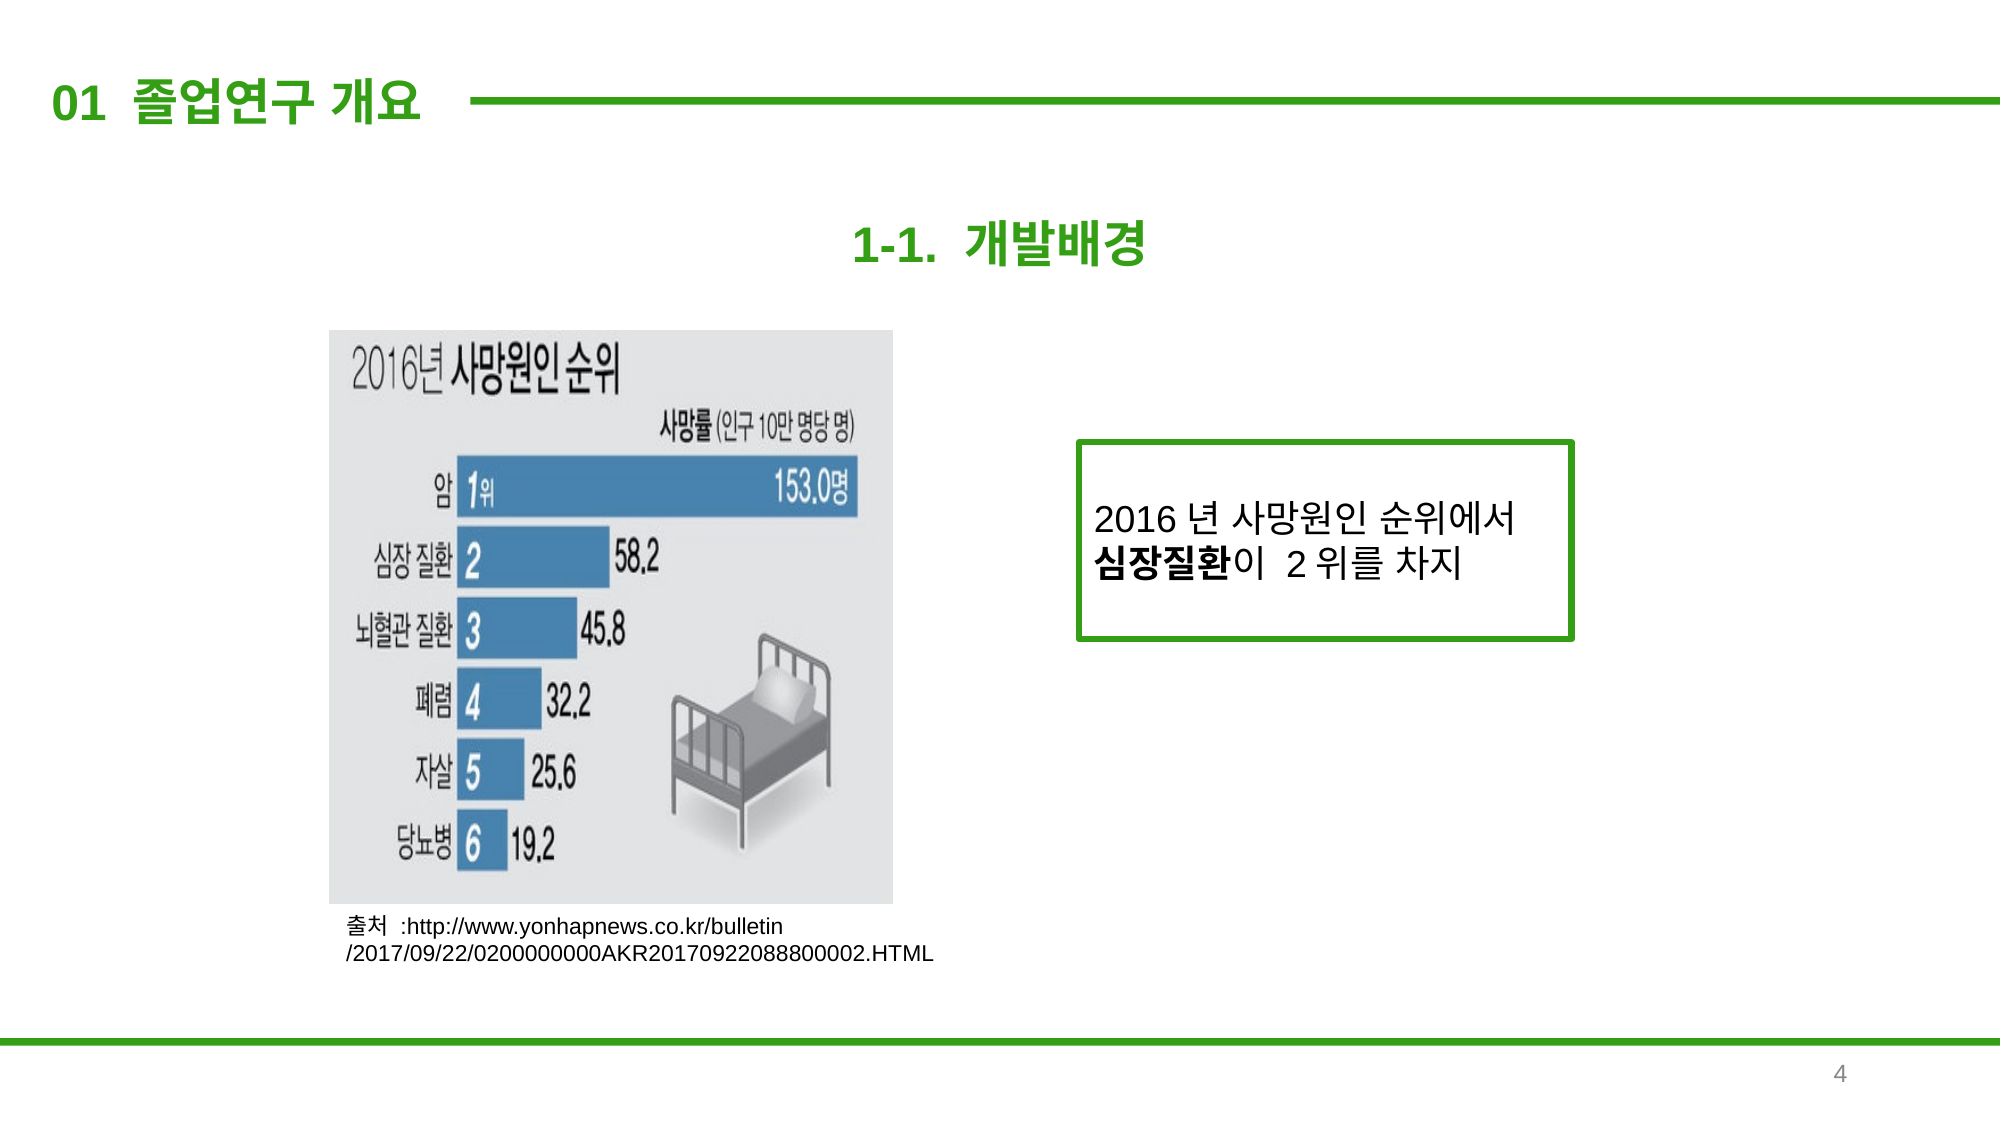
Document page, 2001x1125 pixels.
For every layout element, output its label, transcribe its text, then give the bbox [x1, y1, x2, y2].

text_box [0, 1038, 2000, 1046]
text_box 01 졸업연구 개요 [36, 62, 473, 139]
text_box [328, 330, 1454, 964]
text_box [473, 97, 2000, 105]
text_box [828, 205, 1572, 640]
slide_number 4 [1412, 1042, 1863, 1103]
